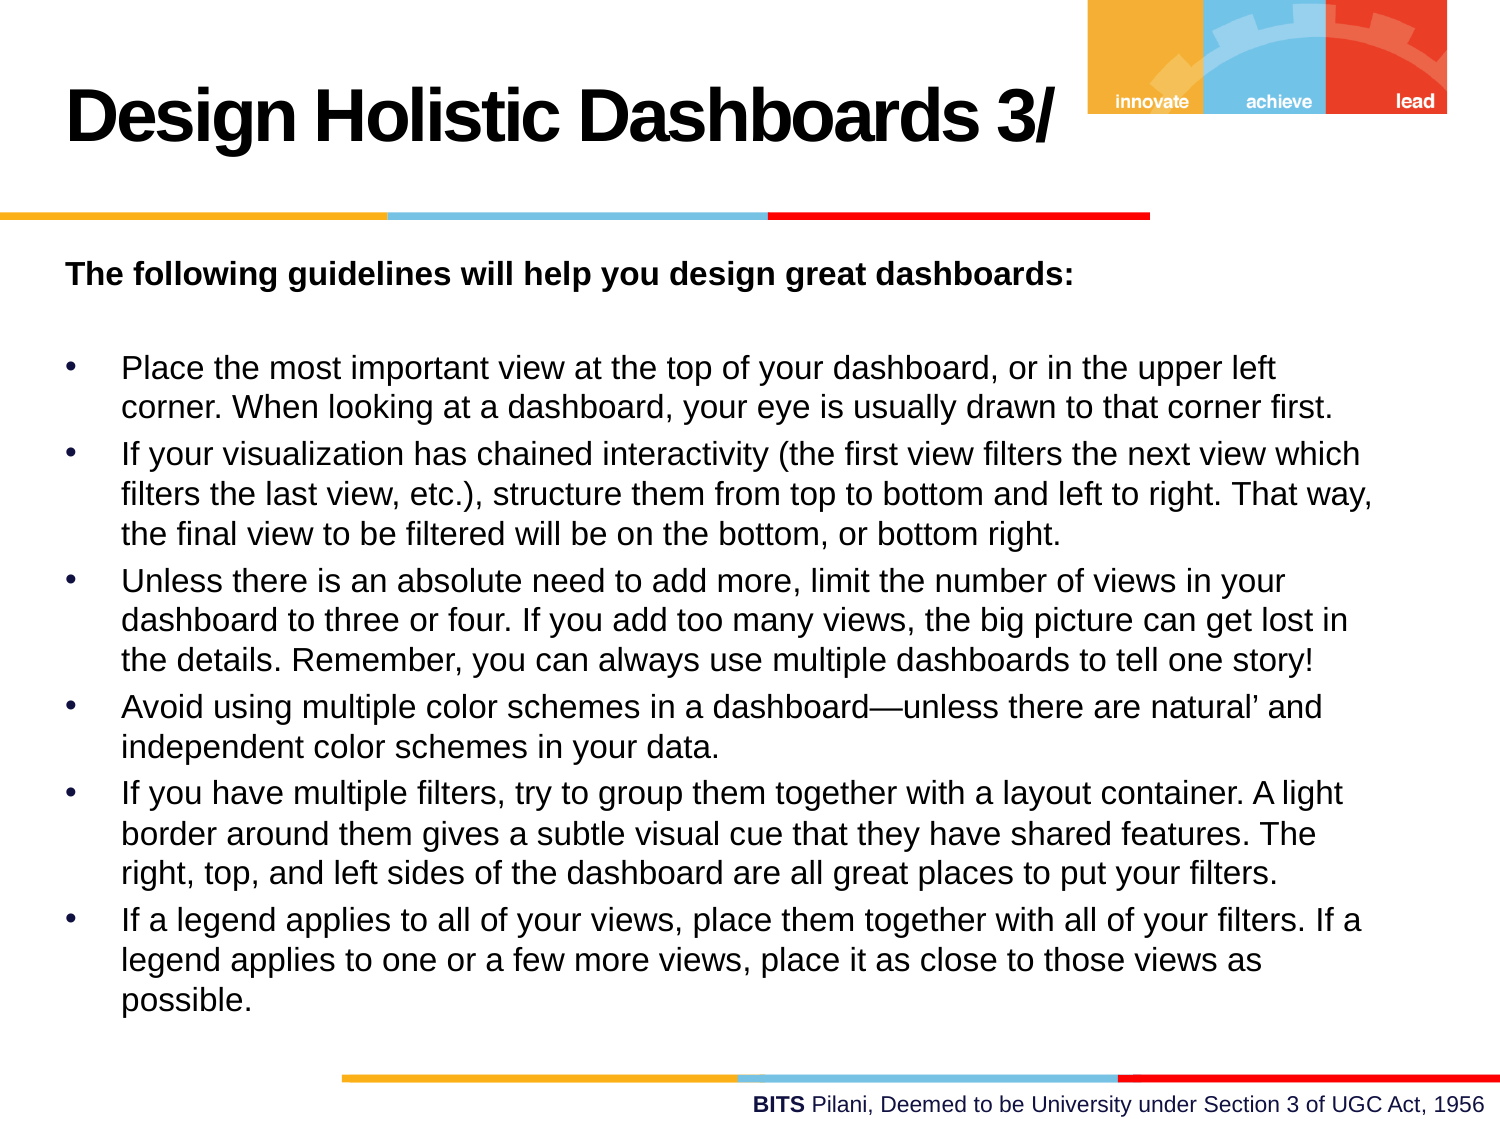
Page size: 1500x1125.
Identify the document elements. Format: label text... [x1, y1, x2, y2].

list Design Holistic Dashboards 3/ [50, 24, 1088, 213]
list The following guidelines will help you design great dashboards: Place the most important view at the top of your dashboard, or in the upper left corner. When looking at a dashboard, your eye is usually drawn to that corner first. If your visualization has chained interactivity (the first view filters the next view which filters the last view, etc.), structure them from top to bottom and left to right. That way, the final view to be filtered will be on the bottom, or bottom right. Unless there is an absolute need to add more, limit the number of views in your dashboard to three or four. If you add too many views, the big picture can get lost in the details. Remember, you can always use multiple dashboards to tell one story! Avoid using multiple color schemes in a dashboard—unless there are natural’ and independent color schemes in your data. If you have multiple filters, try to group them together with a layout container. A light border around them gives a subtle visual cue that they have shared features. The right, top, and left sides of the dashboard are all great places to put your filters. If a legend applies to all of your views, place them together with all of your filters. If a legend applies to one or a few more views, place it as close to those views as possible. [50, 245, 1400, 1063]
picture [1087, 0, 1448, 114]
